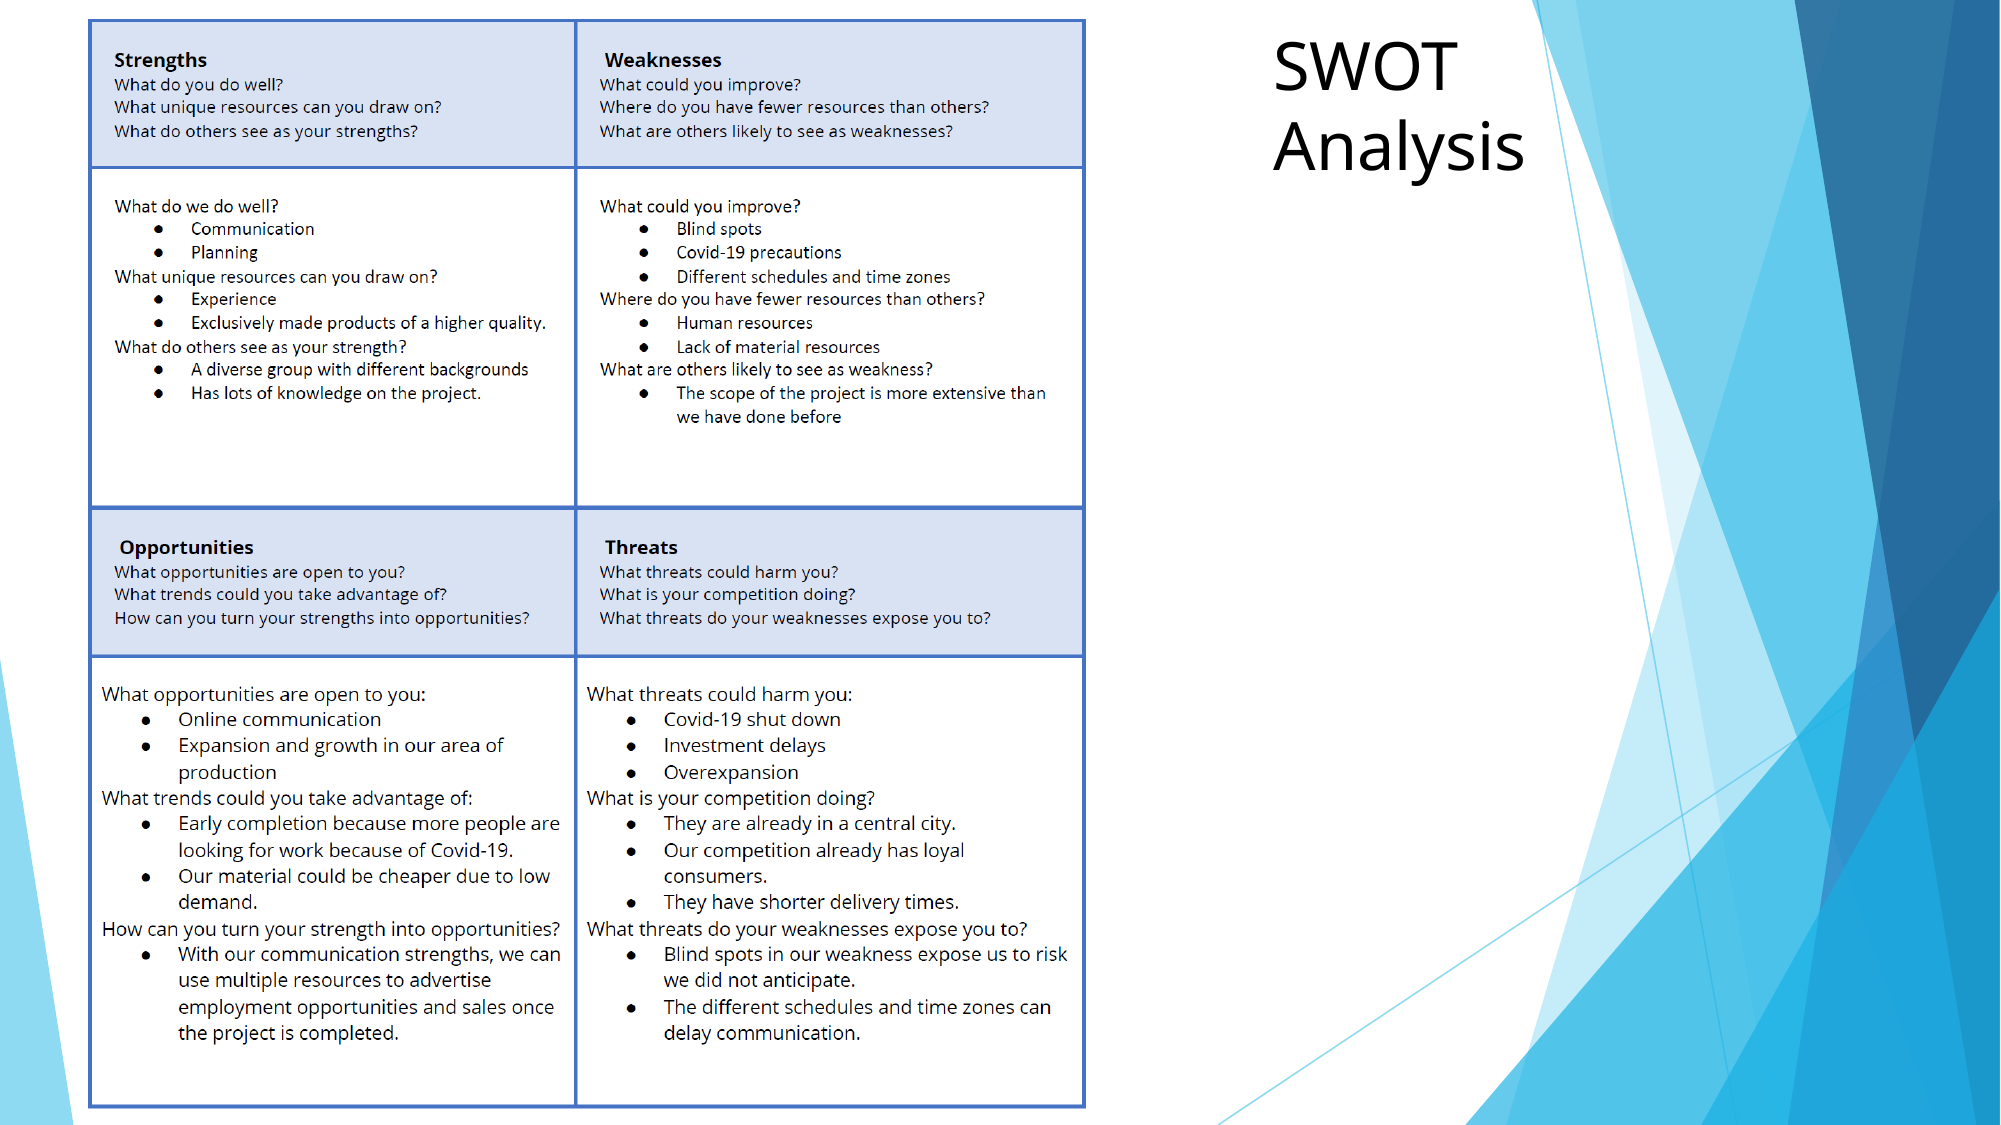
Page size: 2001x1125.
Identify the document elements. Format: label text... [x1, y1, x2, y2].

text_box SWOT Analysis [1258, 15, 1601, 191]
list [85, 15, 1089, 1110]
